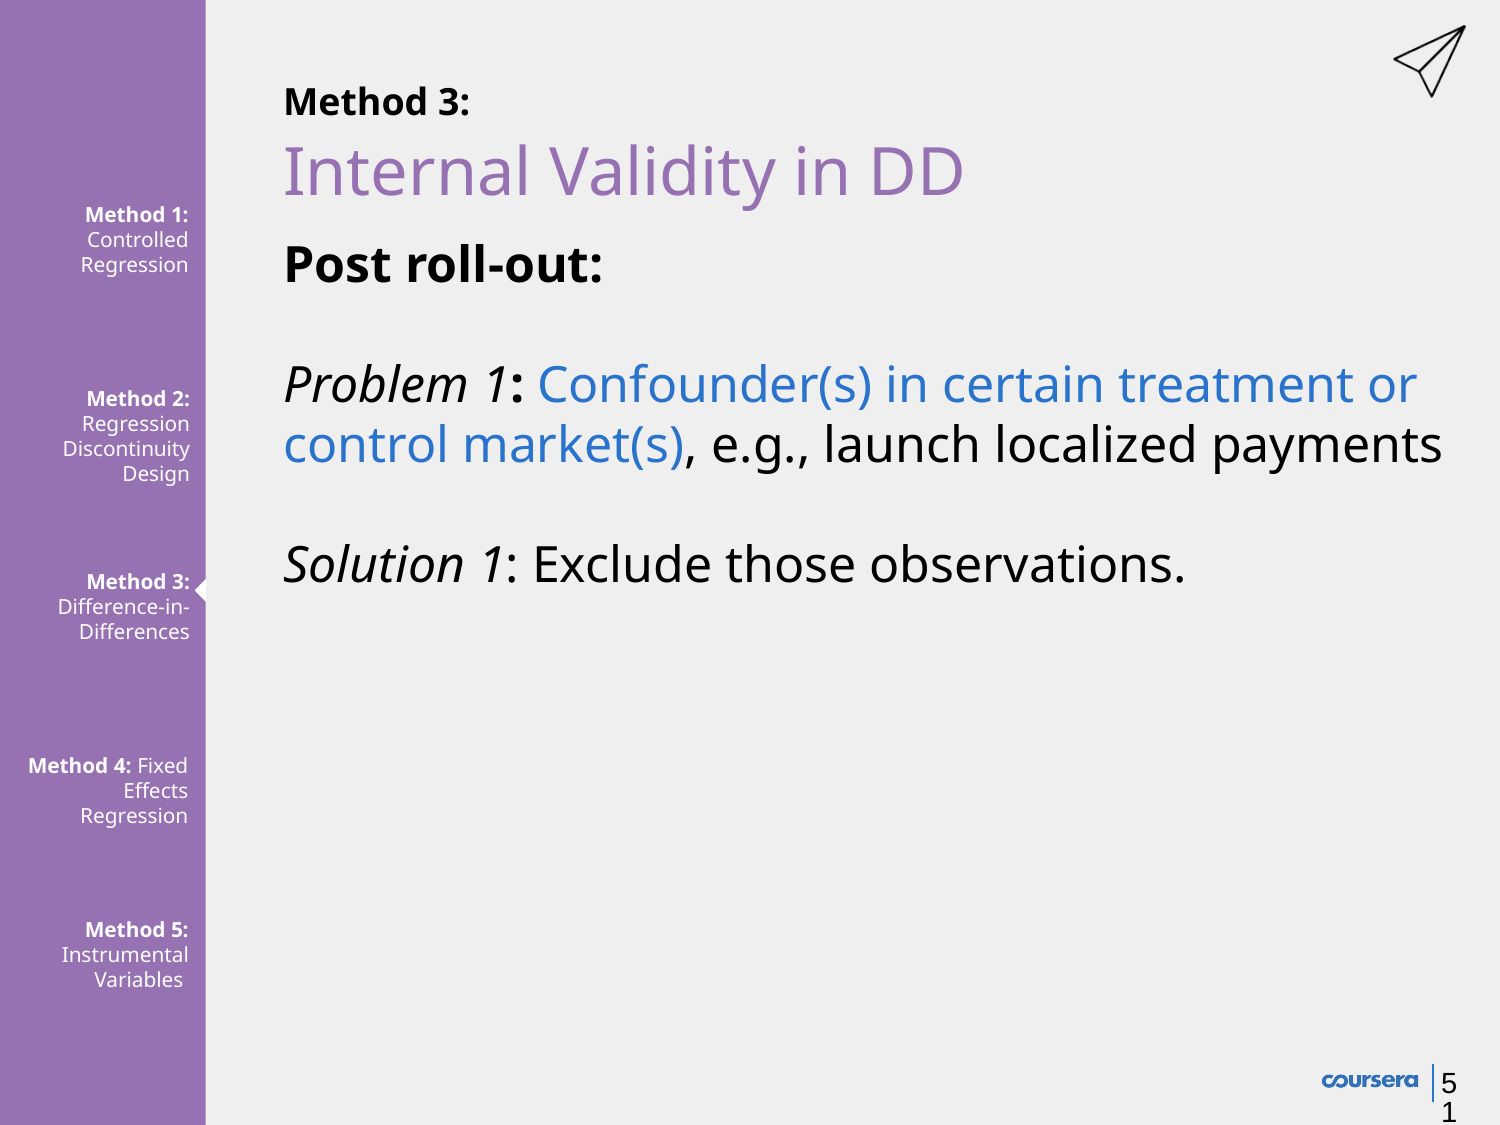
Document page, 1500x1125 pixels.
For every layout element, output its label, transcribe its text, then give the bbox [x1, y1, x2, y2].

list Post roll-out: Problem 1: Confounder(s) in certain treatment or control market(s), e.g., launch localized payments Solution 1: Exclude those observations. [268, 217, 1466, 1099]
text_box Method 4: Fixed Effects Regression [1, 737, 204, 901]
text_box Method 5: Instrumental Variables [0, 901, 204, 1099]
picture [1393, 25, 1466, 98]
text_box Method 3: Difference-in- Differences [2, 553, 205, 751]
text_box Method 1: Controlled Regression [0, 186, 204, 384]
text_box Method 2: Regression Discontinuity Design [2, 370, 205, 553]
slide_number ‹#› [1426, 1038, 1483, 1125]
title Method 3: Internal Validity in DD [268, 82, 1466, 217]
